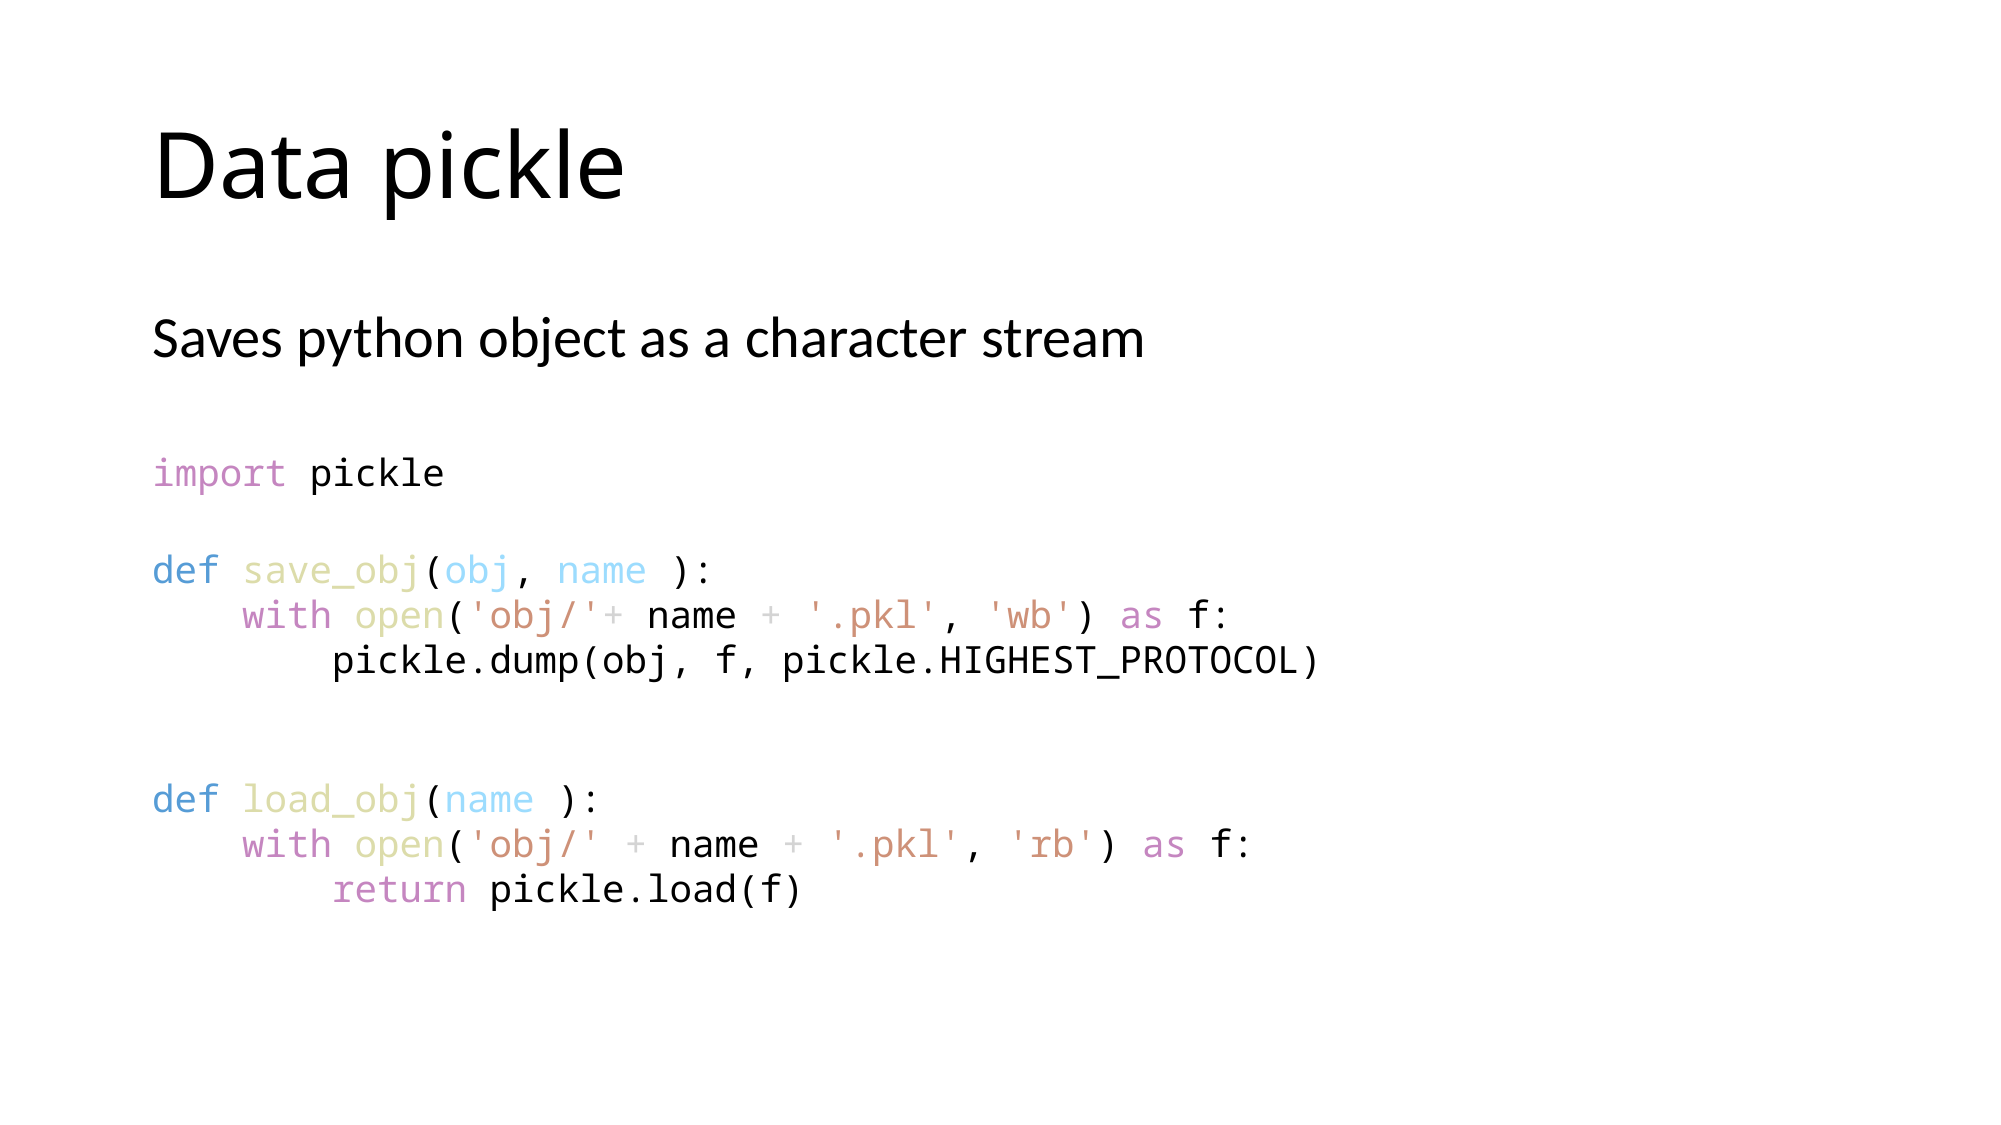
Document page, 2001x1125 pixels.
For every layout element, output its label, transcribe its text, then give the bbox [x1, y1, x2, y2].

text_box def save_obj(obj, name ): with open('obj/'+ name + '.pkl', 'wb') as f: pickle.dump(obj, f, pickle.HIGHEST_PROTOCOL) [137, 539, 1407, 689]
title Data pickle [137, 59, 1863, 278]
text_box def load_obj(name ): with open('obj/' + name + '.pkl', 'rb') as f: return pickle.load(f) [137, 767, 1326, 918]
text_box import pickle [137, 441, 1138, 501]
list Saves python object as a character stream [137, 299, 1958, 442]
